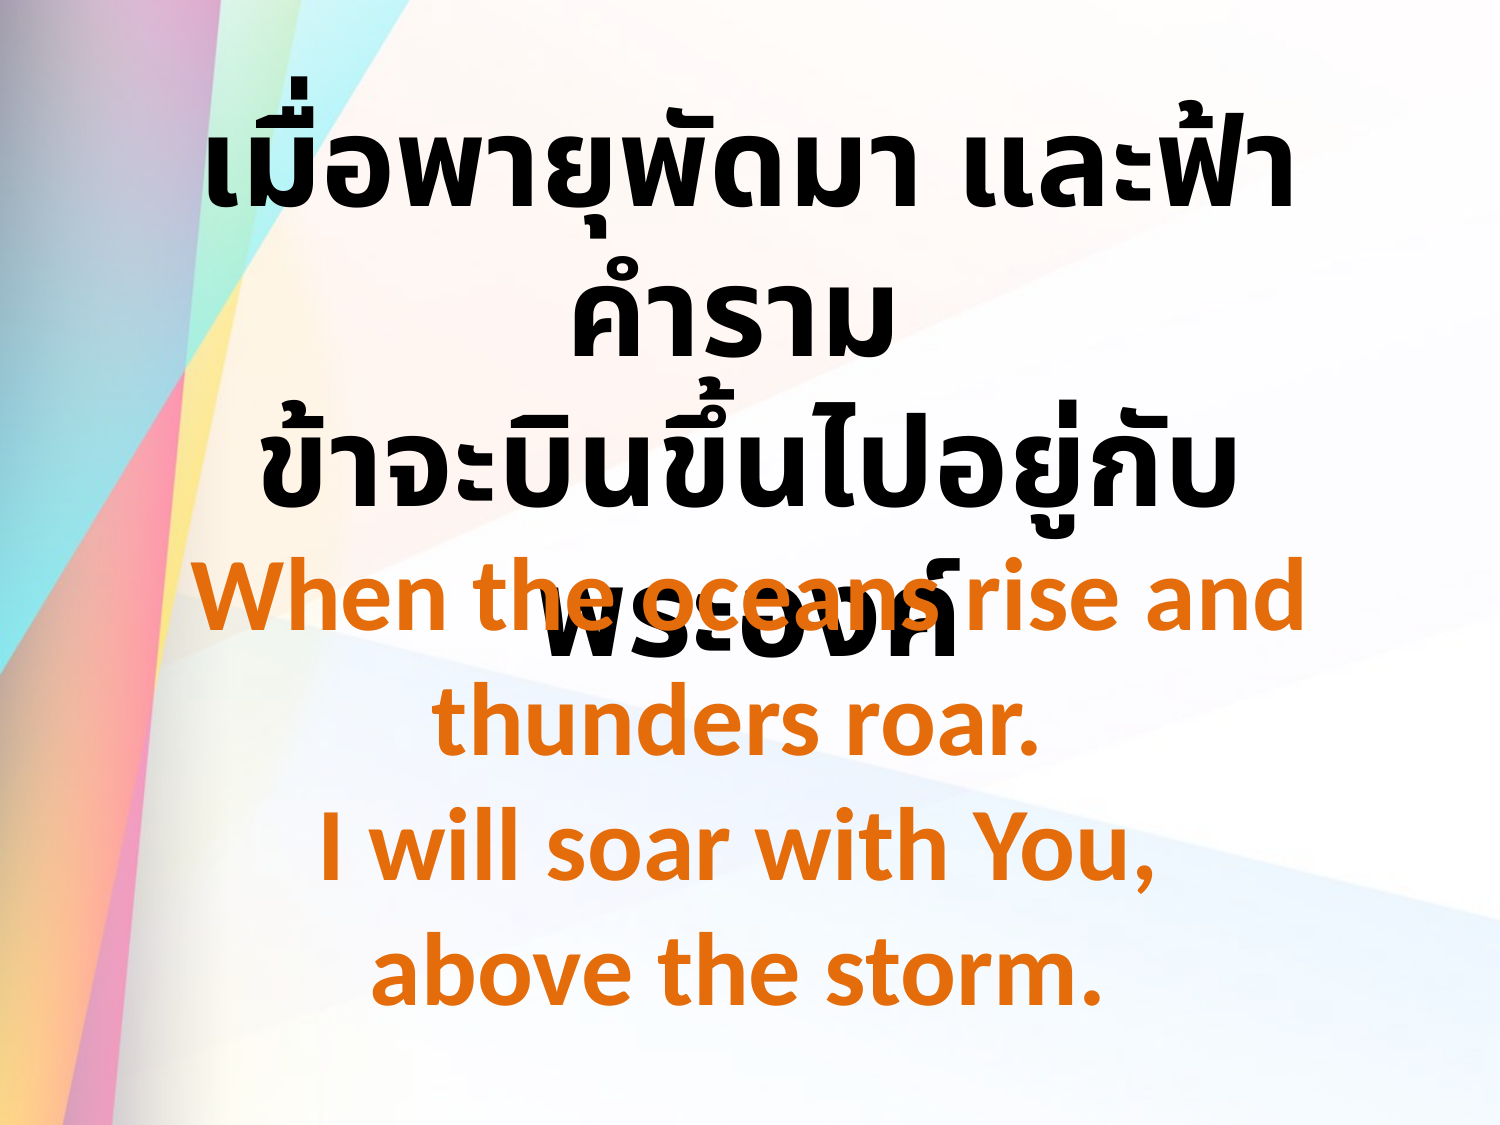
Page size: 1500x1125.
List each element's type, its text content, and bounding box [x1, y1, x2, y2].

text_box When the oceans rise and thunders roar. I will soar with You, above the storm. [112, 519, 1388, 1034]
text_box เมื่อพายุพัดมา และฟ้าคำราม ข้าจะบินขึ้นไปอยู่กับพระองค์ [112, 73, 1388, 519]
